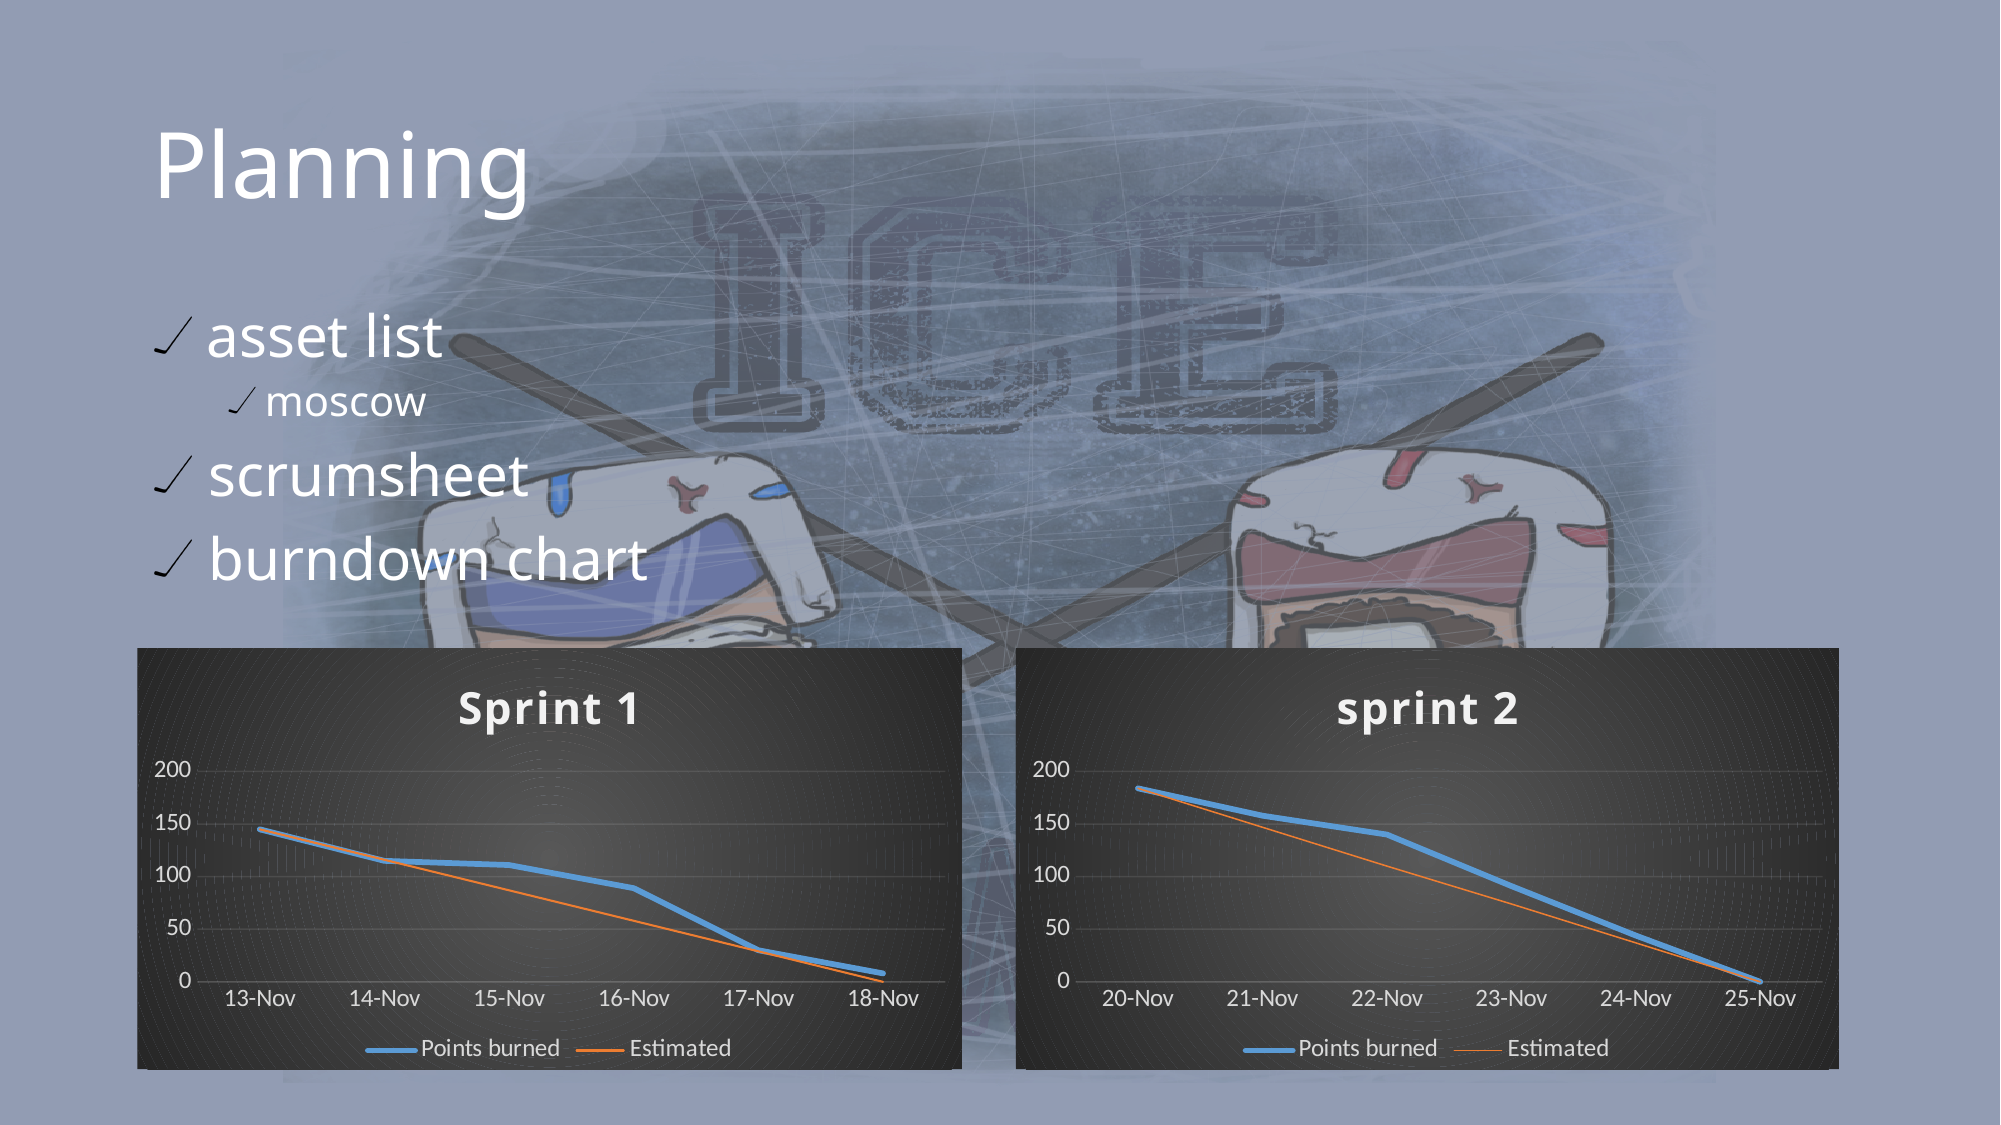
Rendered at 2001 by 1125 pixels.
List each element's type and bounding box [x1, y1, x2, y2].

chart [137, 648, 962, 1070]
picture [0, 0, 2000, 1125]
chart [1015, 648, 1840, 1070]
